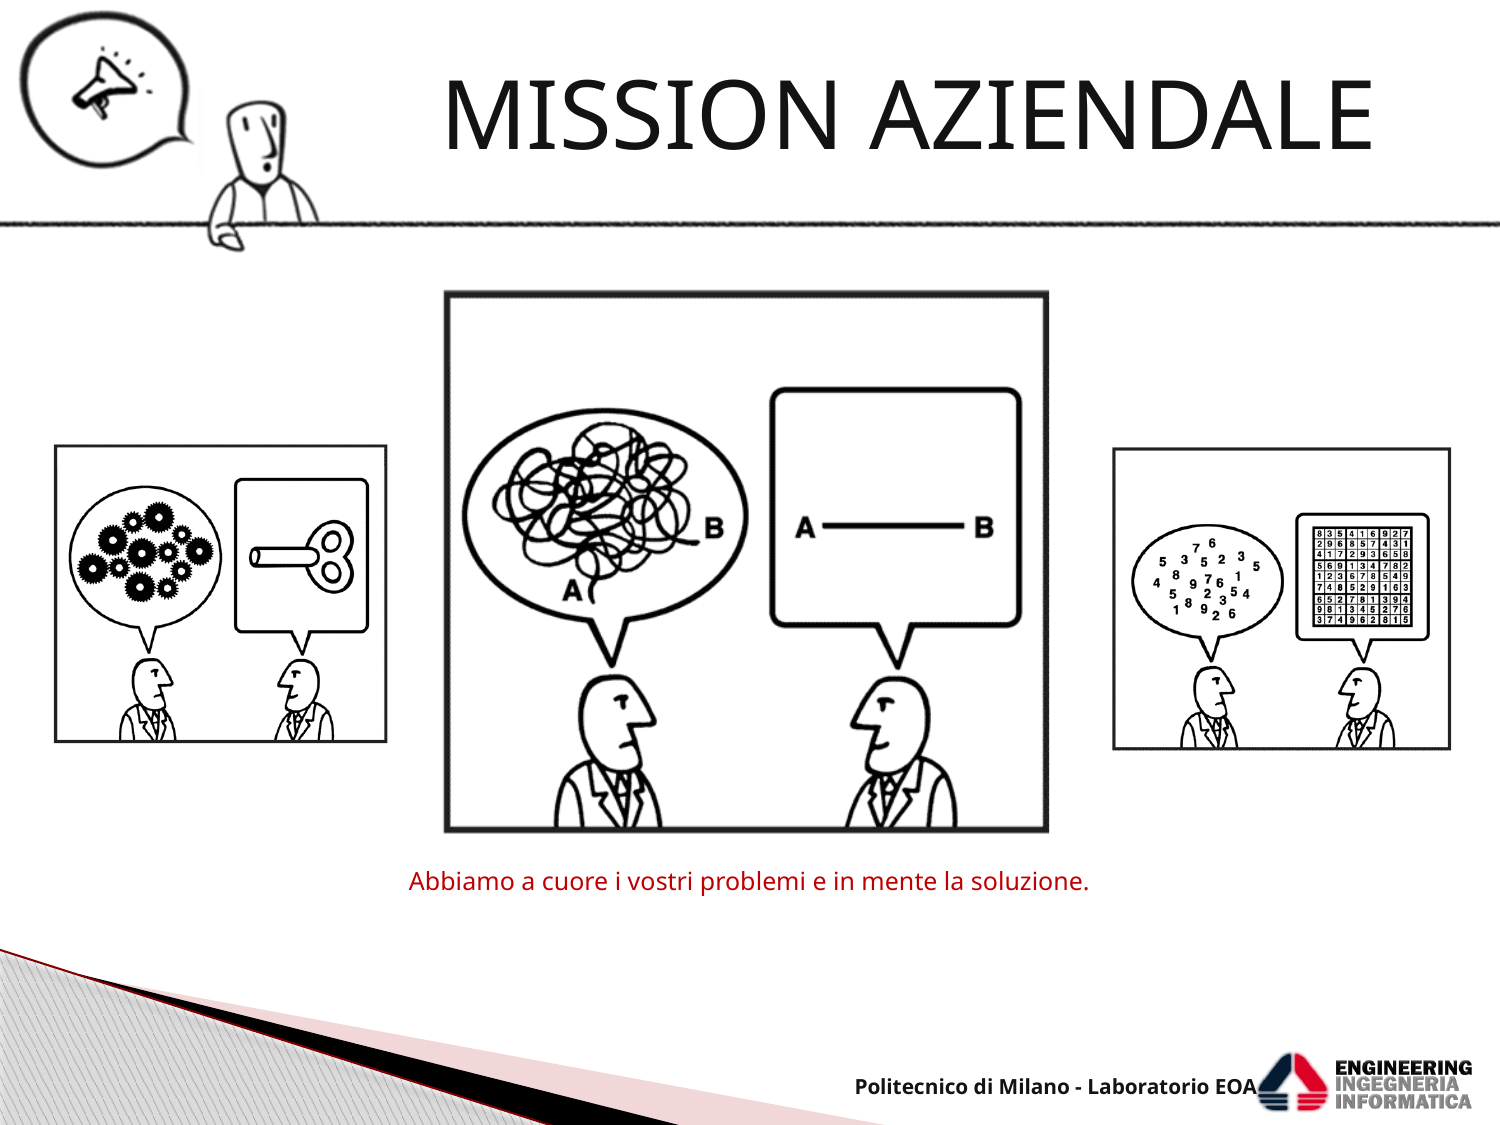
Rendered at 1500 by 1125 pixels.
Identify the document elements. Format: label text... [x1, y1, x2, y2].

picture [1103, 438, 1460, 758]
text_box Abbiamo a cuore i vostri problemi e in mente la soluzione. [0, 858, 1500, 904]
picture [49, 435, 391, 748]
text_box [839, 1047, 1474, 1115]
picture [0, 0, 1500, 269]
picture [438, 285, 1050, 841]
